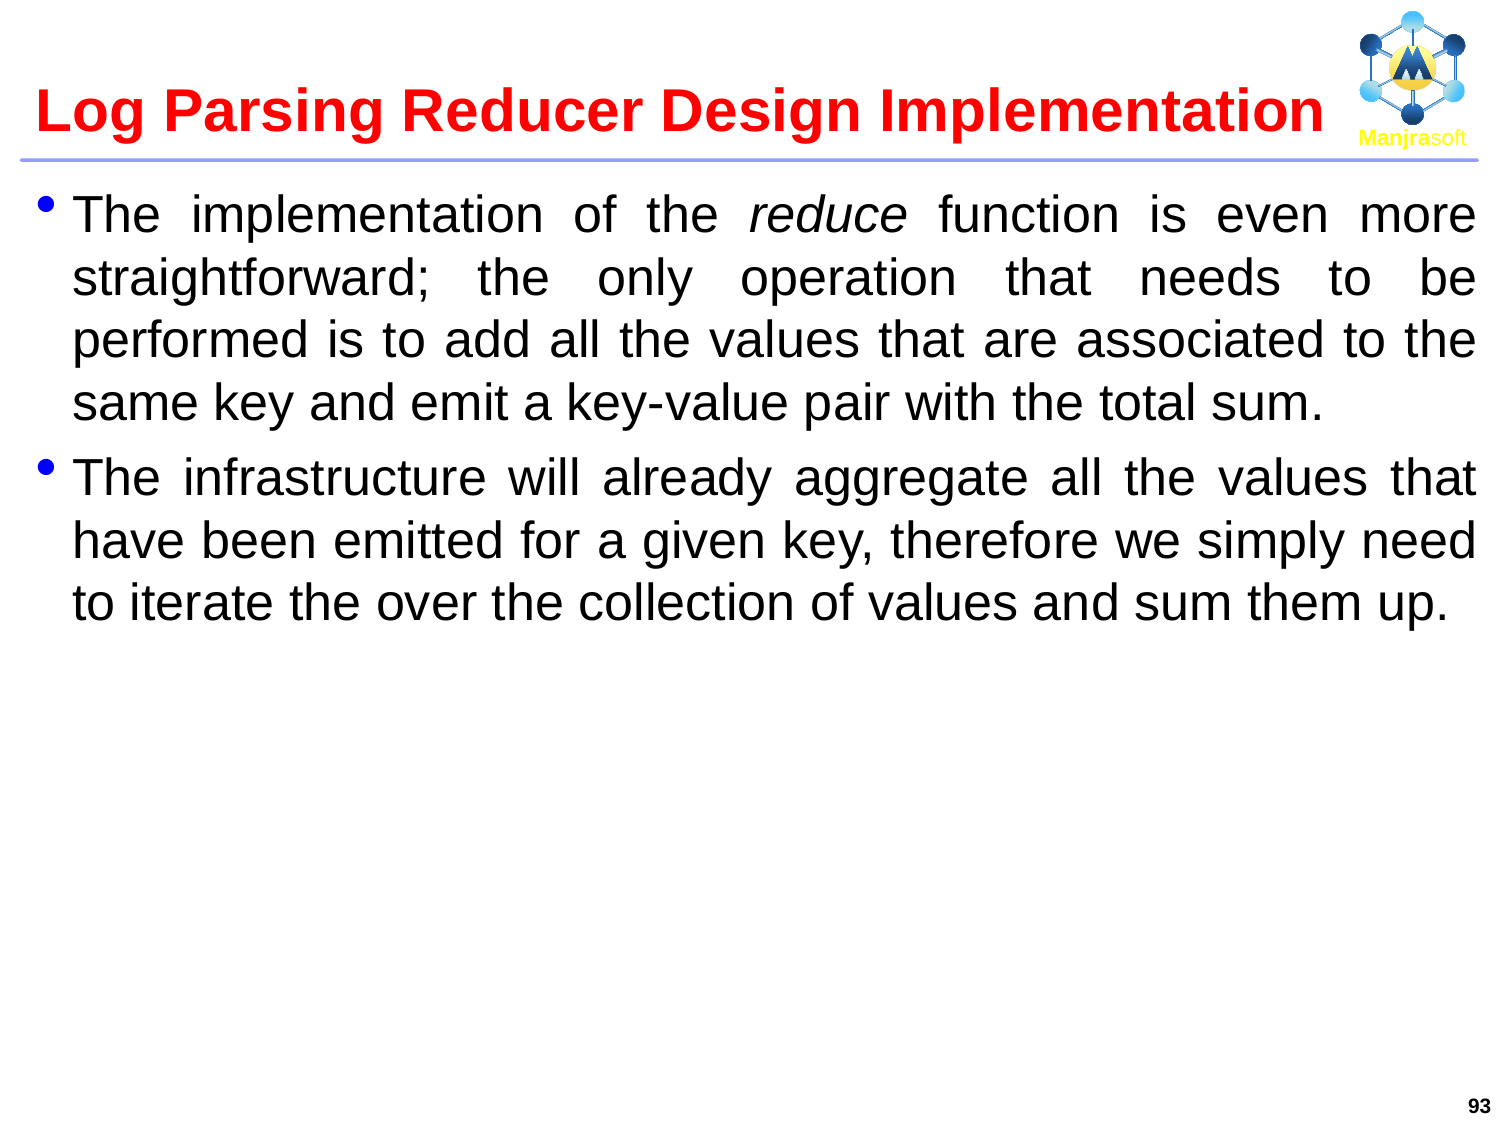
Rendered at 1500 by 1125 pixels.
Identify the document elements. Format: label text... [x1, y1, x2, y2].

title Log Parsing Reducer Design Implementation [26, 0, 1479, 145]
slide_number 93 [1364, 1093, 1500, 1120]
list The implementation of the reduce function is even more straightforward; the only operation that needs to be performed is to add all the values that are associated to the same key and emit a key-value pair with the total sum. The infrastructure will already aggregate all the values that have been emitted for a given key, therefore we simply need to iterate the over the collection of values and sum them up. [26, 176, 1479, 1092]
